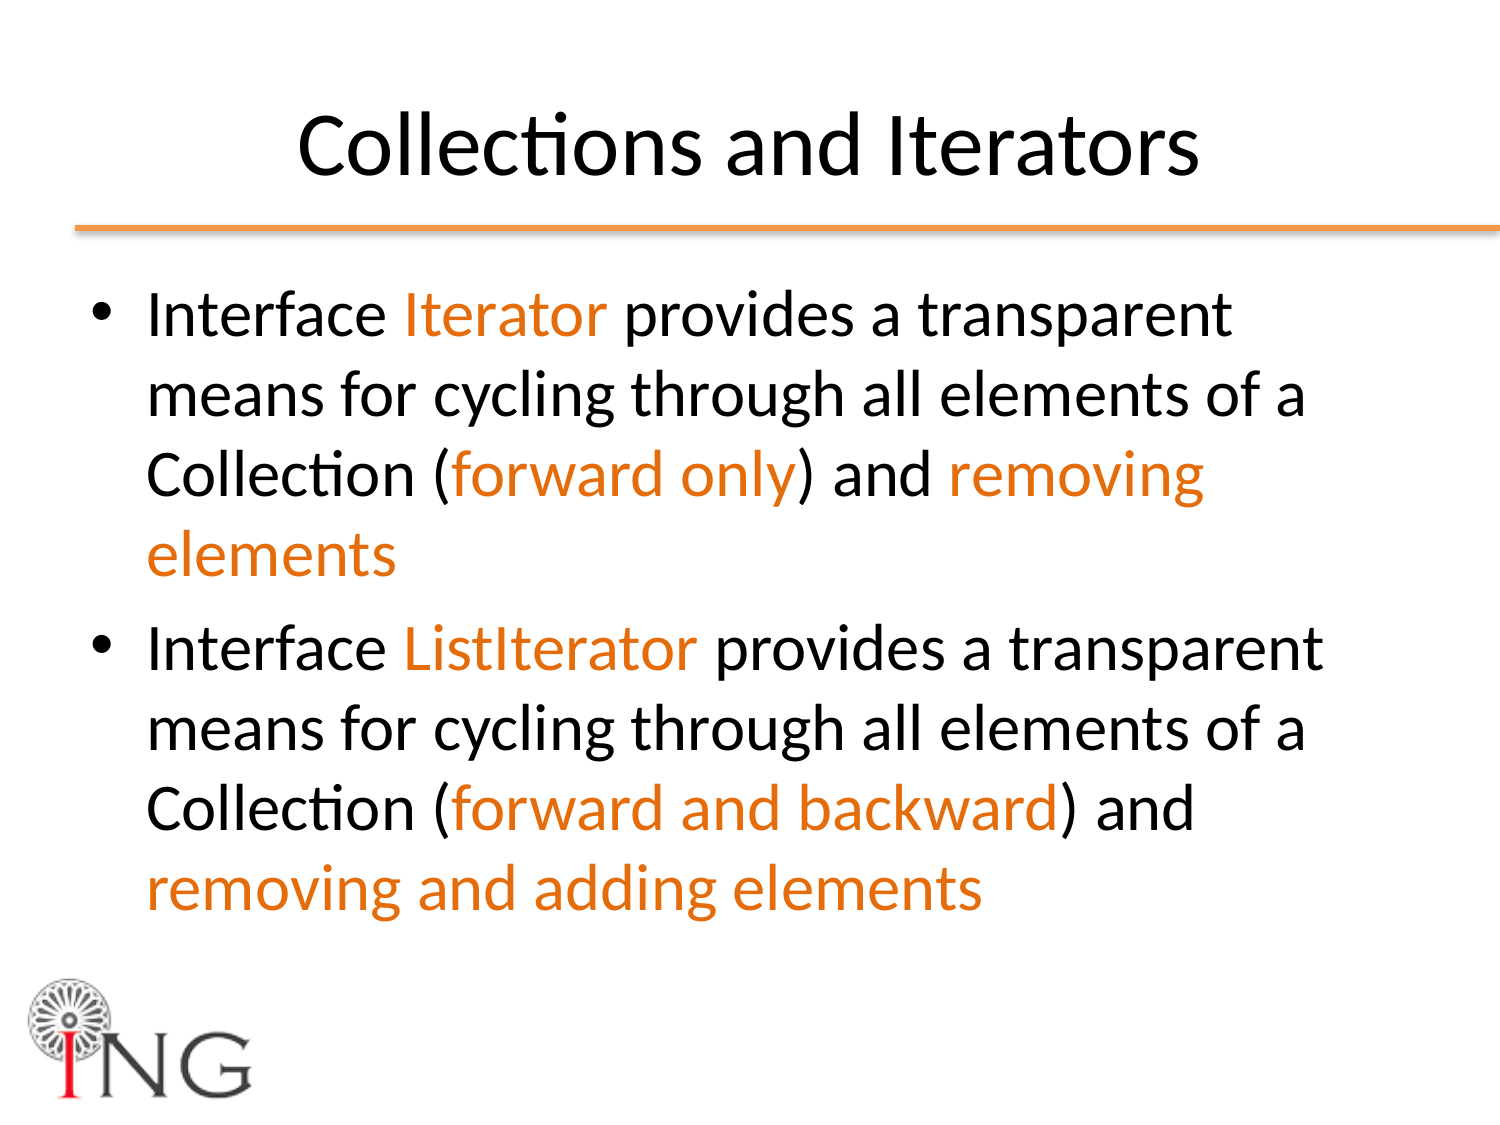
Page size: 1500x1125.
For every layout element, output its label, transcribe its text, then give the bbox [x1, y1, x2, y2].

title Collections and Iterators [75, 45, 1425, 233]
picture [3, 956, 281, 1125]
list Interface Iterator provides a transparent means for cycling through all elements of a Collection (forward only) and removing elements Interface ListIterator provides a transparent means for cycling through all elements of a Collection (forward and backward) and removing and adding elements [75, 262, 1425, 1005]
